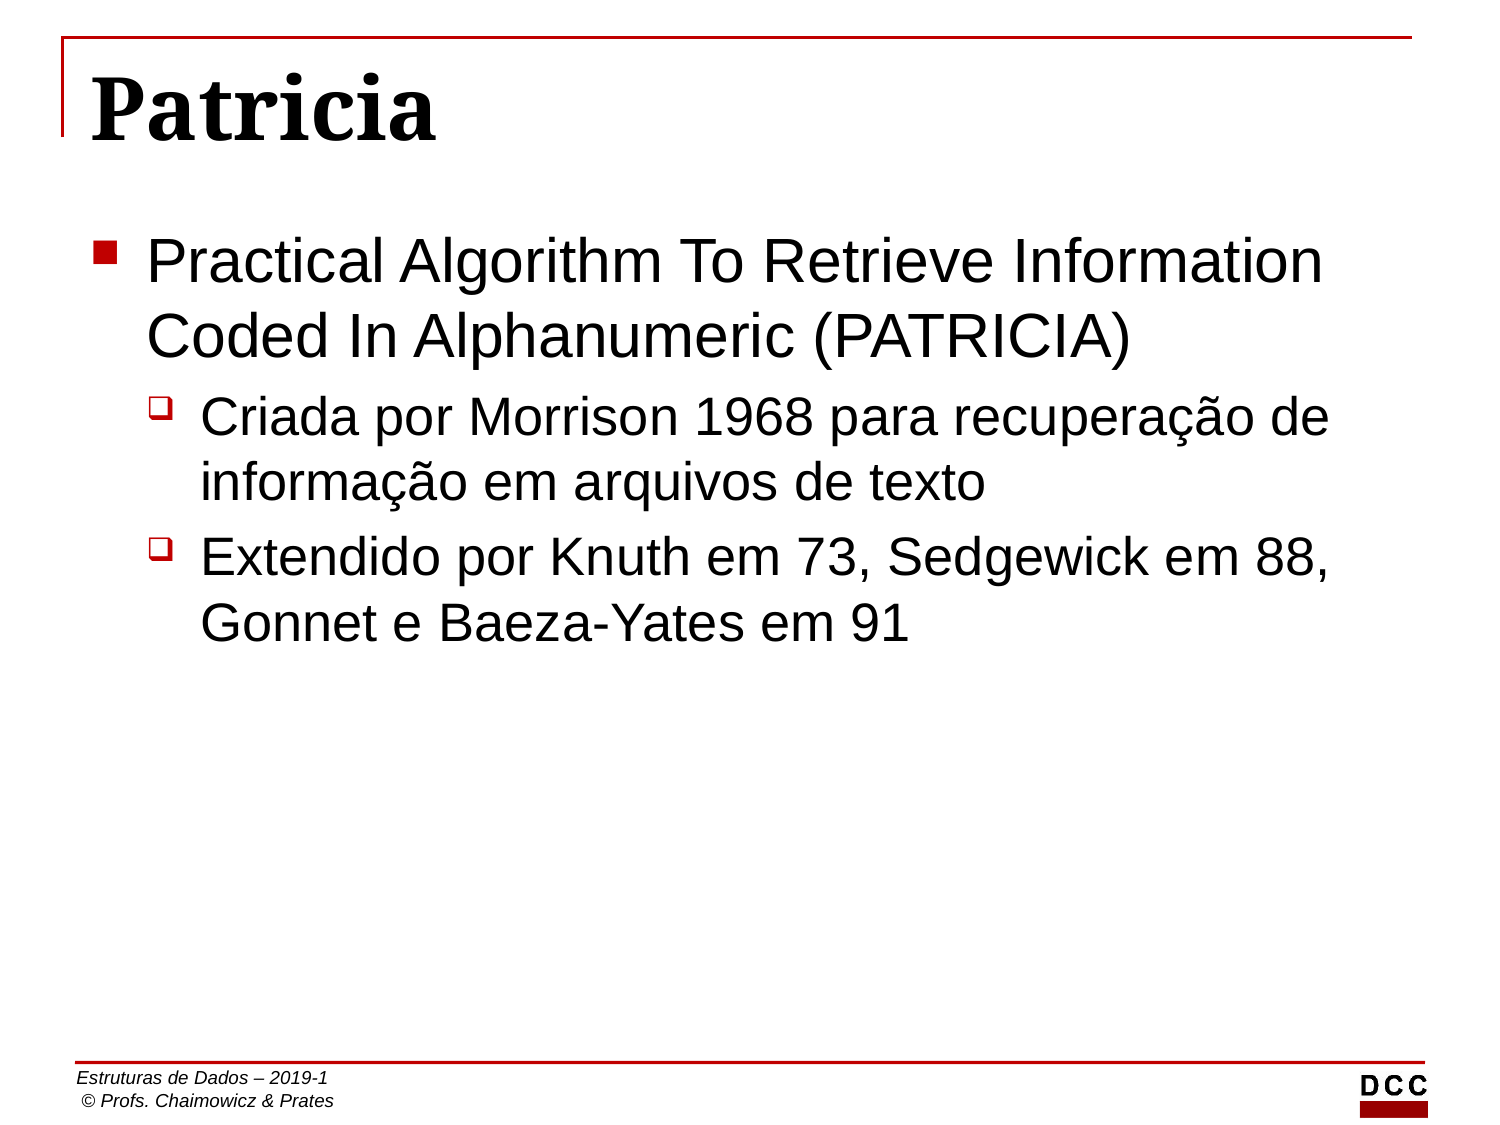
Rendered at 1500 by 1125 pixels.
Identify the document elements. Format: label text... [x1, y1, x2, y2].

title Patricia [74, 45, 1426, 188]
picture [1355, 1065, 1433, 1124]
list Practical Algorithm To Retrieve Information Coded In Alphanumeric (PATRICIA) Criada por Morrison 1968 para recuperação de informação em arquivos de texto Extendido por Knuth em 73, Sedgewick em 88, Gonnet e Baeza-Yates em 91 [74, 212, 1426, 1038]
